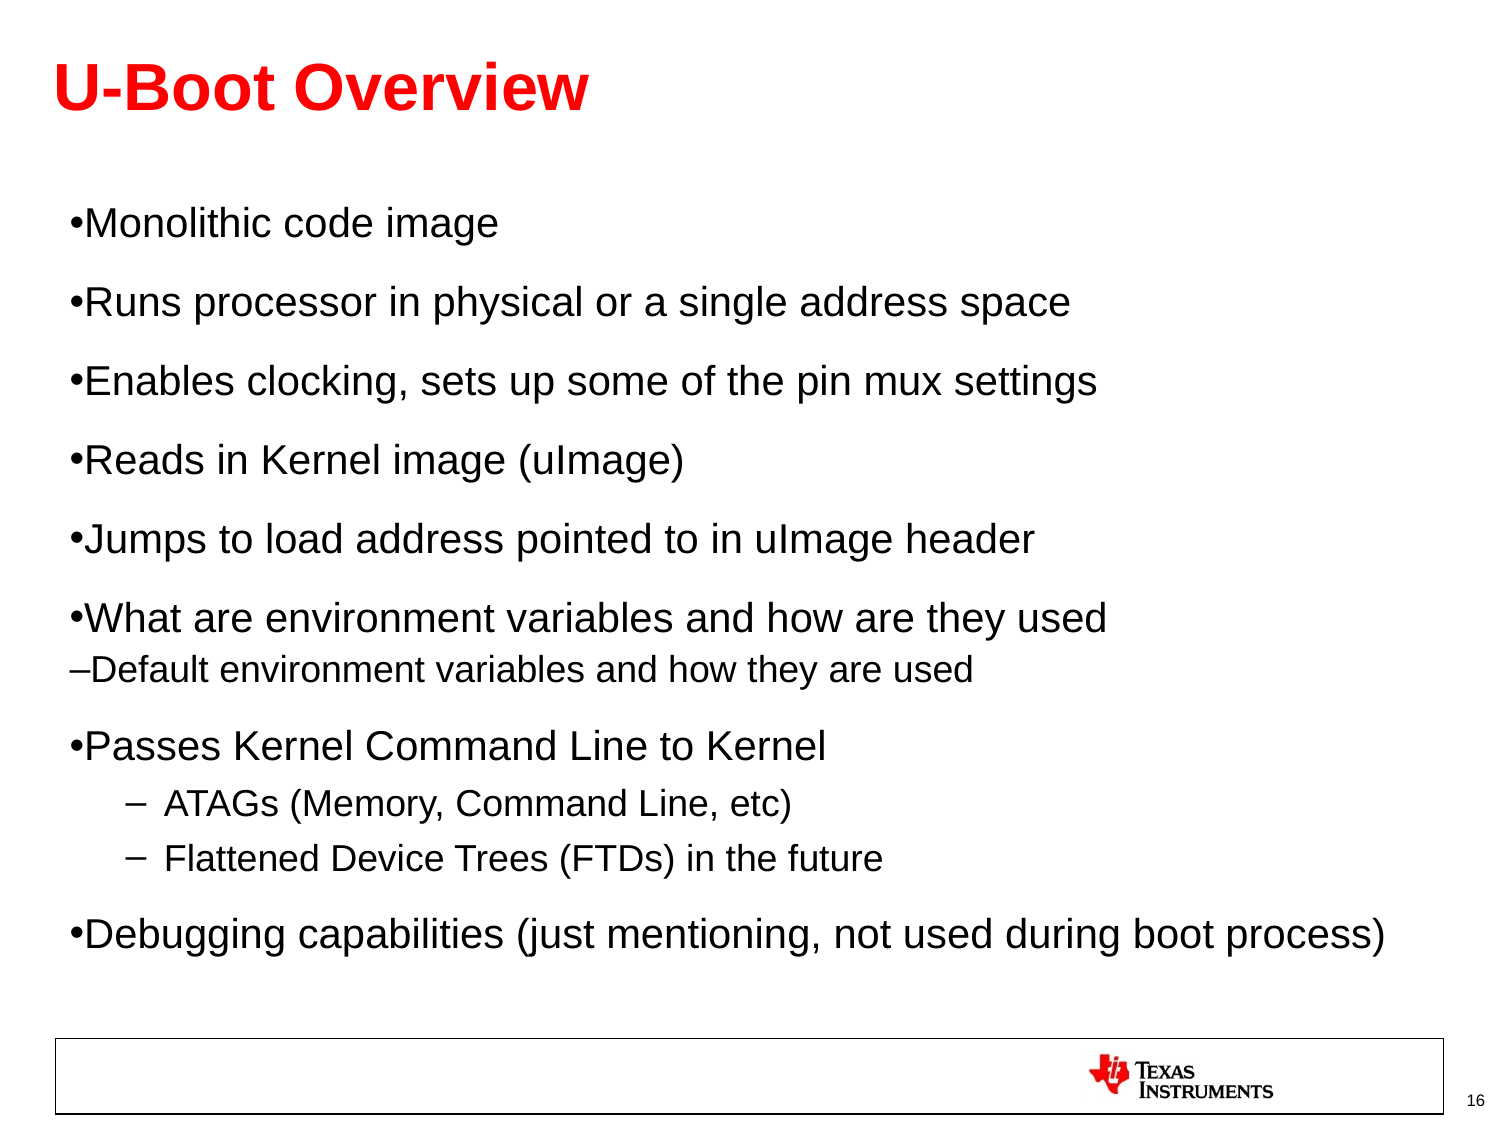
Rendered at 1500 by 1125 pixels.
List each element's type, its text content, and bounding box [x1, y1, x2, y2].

picture [1087, 1052, 1274, 1099]
title U-Boot Overview [37, 0, 1426, 192]
list Monolithic code image Runs processor in physical or a single address space Enables clocking, sets up some of the pin mux settings Reads in Kernel image (uImage) Jumps to load address pointed to in uImage header What are environment variables and how are they used Default environment variables and how they are used Passes Kernel Command Line to Kernel ATAGs (Memory, Command Line, etc) Flattened Device Trees (FTDs) in the future Debugging capabilities (just mentioning, not used during boot process) [54, 194, 1444, 965]
